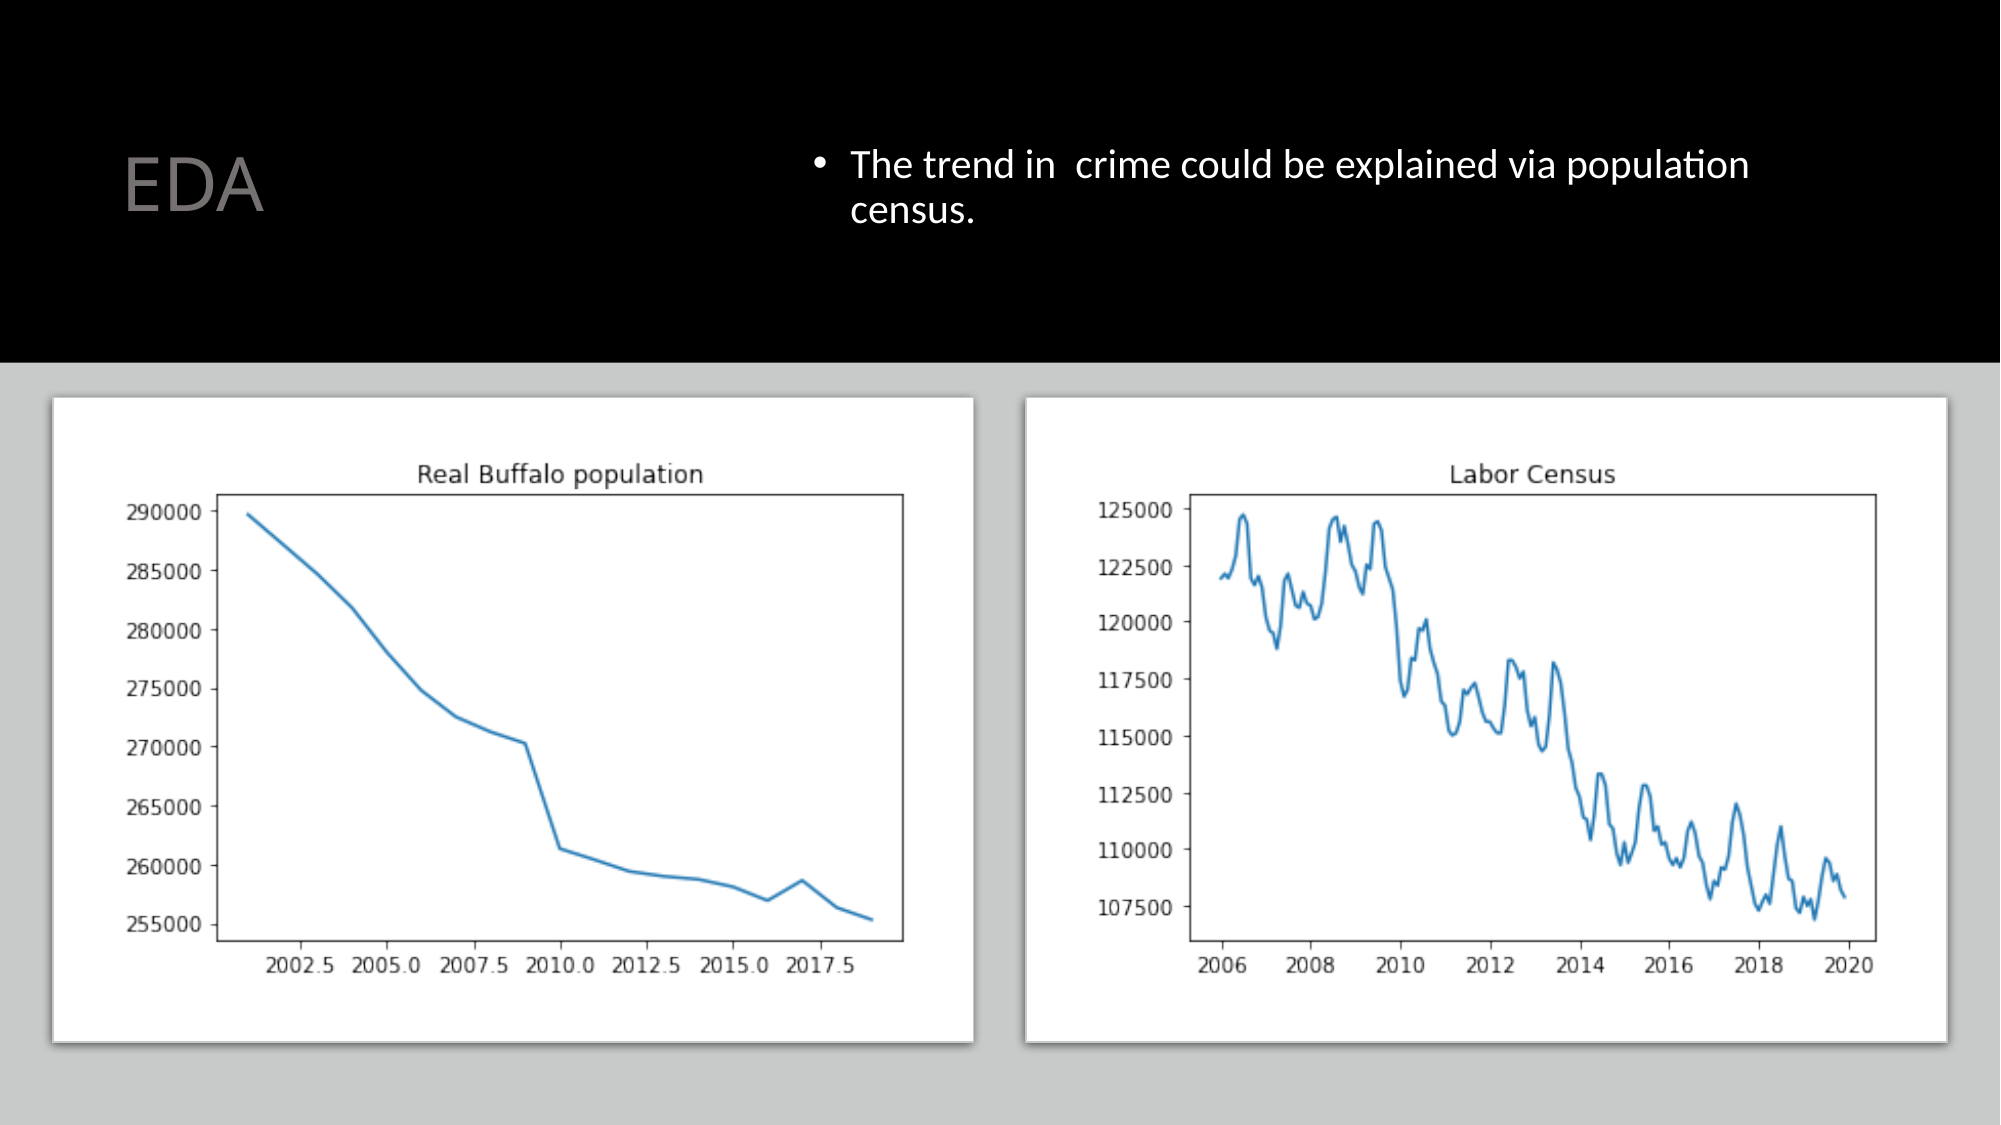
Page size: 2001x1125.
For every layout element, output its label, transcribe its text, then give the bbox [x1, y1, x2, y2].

title EDA [106, 55, 711, 320]
text_box [0, 362, 2000, 1125]
list The trend in crime could be explained via population census. [797, 55, 1893, 319]
picture [110, 449, 917, 990]
text_box [52, 396, 975, 1043]
picture [1083, 449, 1890, 990]
text_box [1025, 396, 1948, 1043]
